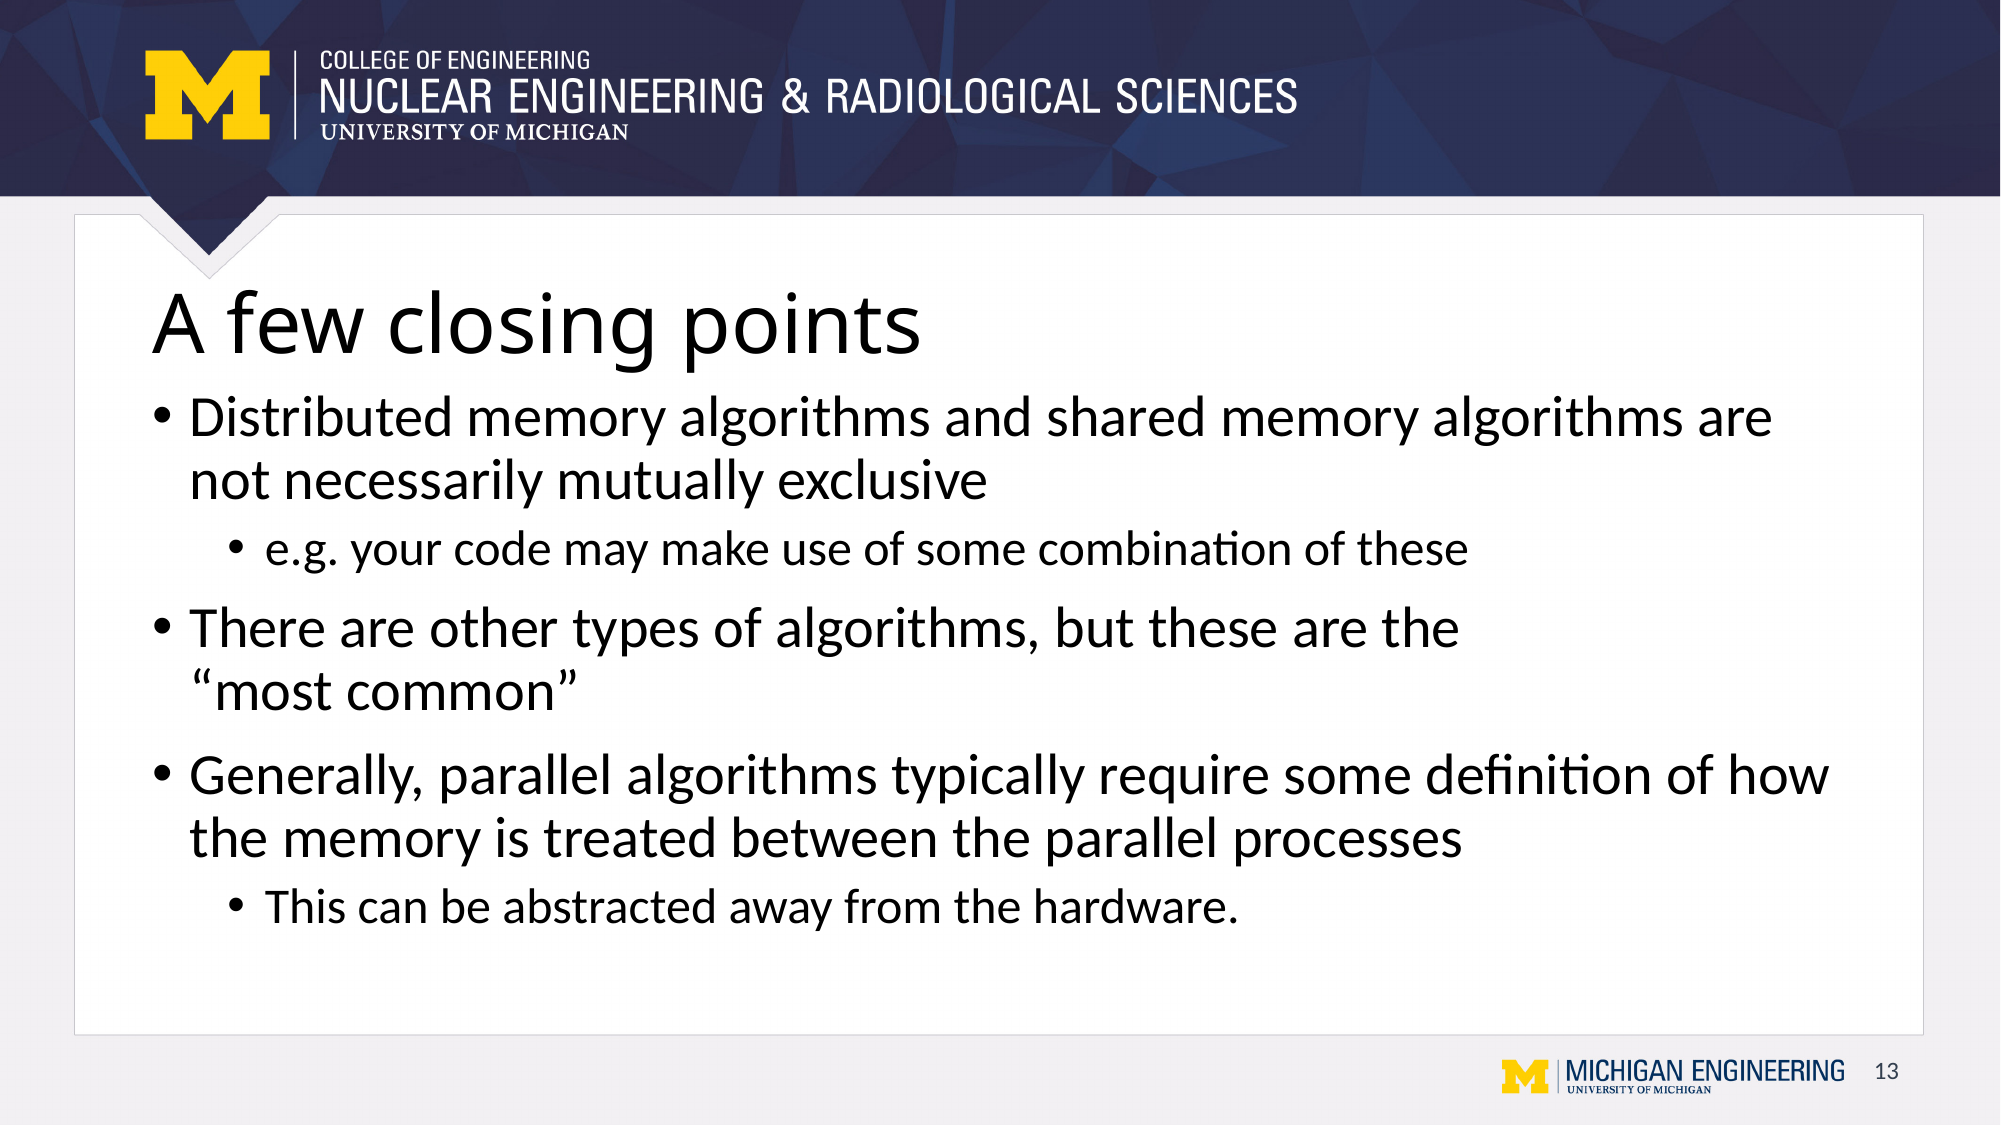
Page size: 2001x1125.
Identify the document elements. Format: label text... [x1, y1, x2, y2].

picture [0, 0, 2001, 1125]
title A few closing points [137, 273, 1863, 378]
list Distributed memory algorithms and shared memory algorithms are not necessarily mutually exclusive e.g. your code may make use of some combination of these There are other types of algorithms, but these are the “most common” Generally, parallel algorithms typically require some definition of how the memory is treated between the parallel processes This can be abstracted away from the hardware. [137, 378, 1863, 1034]
